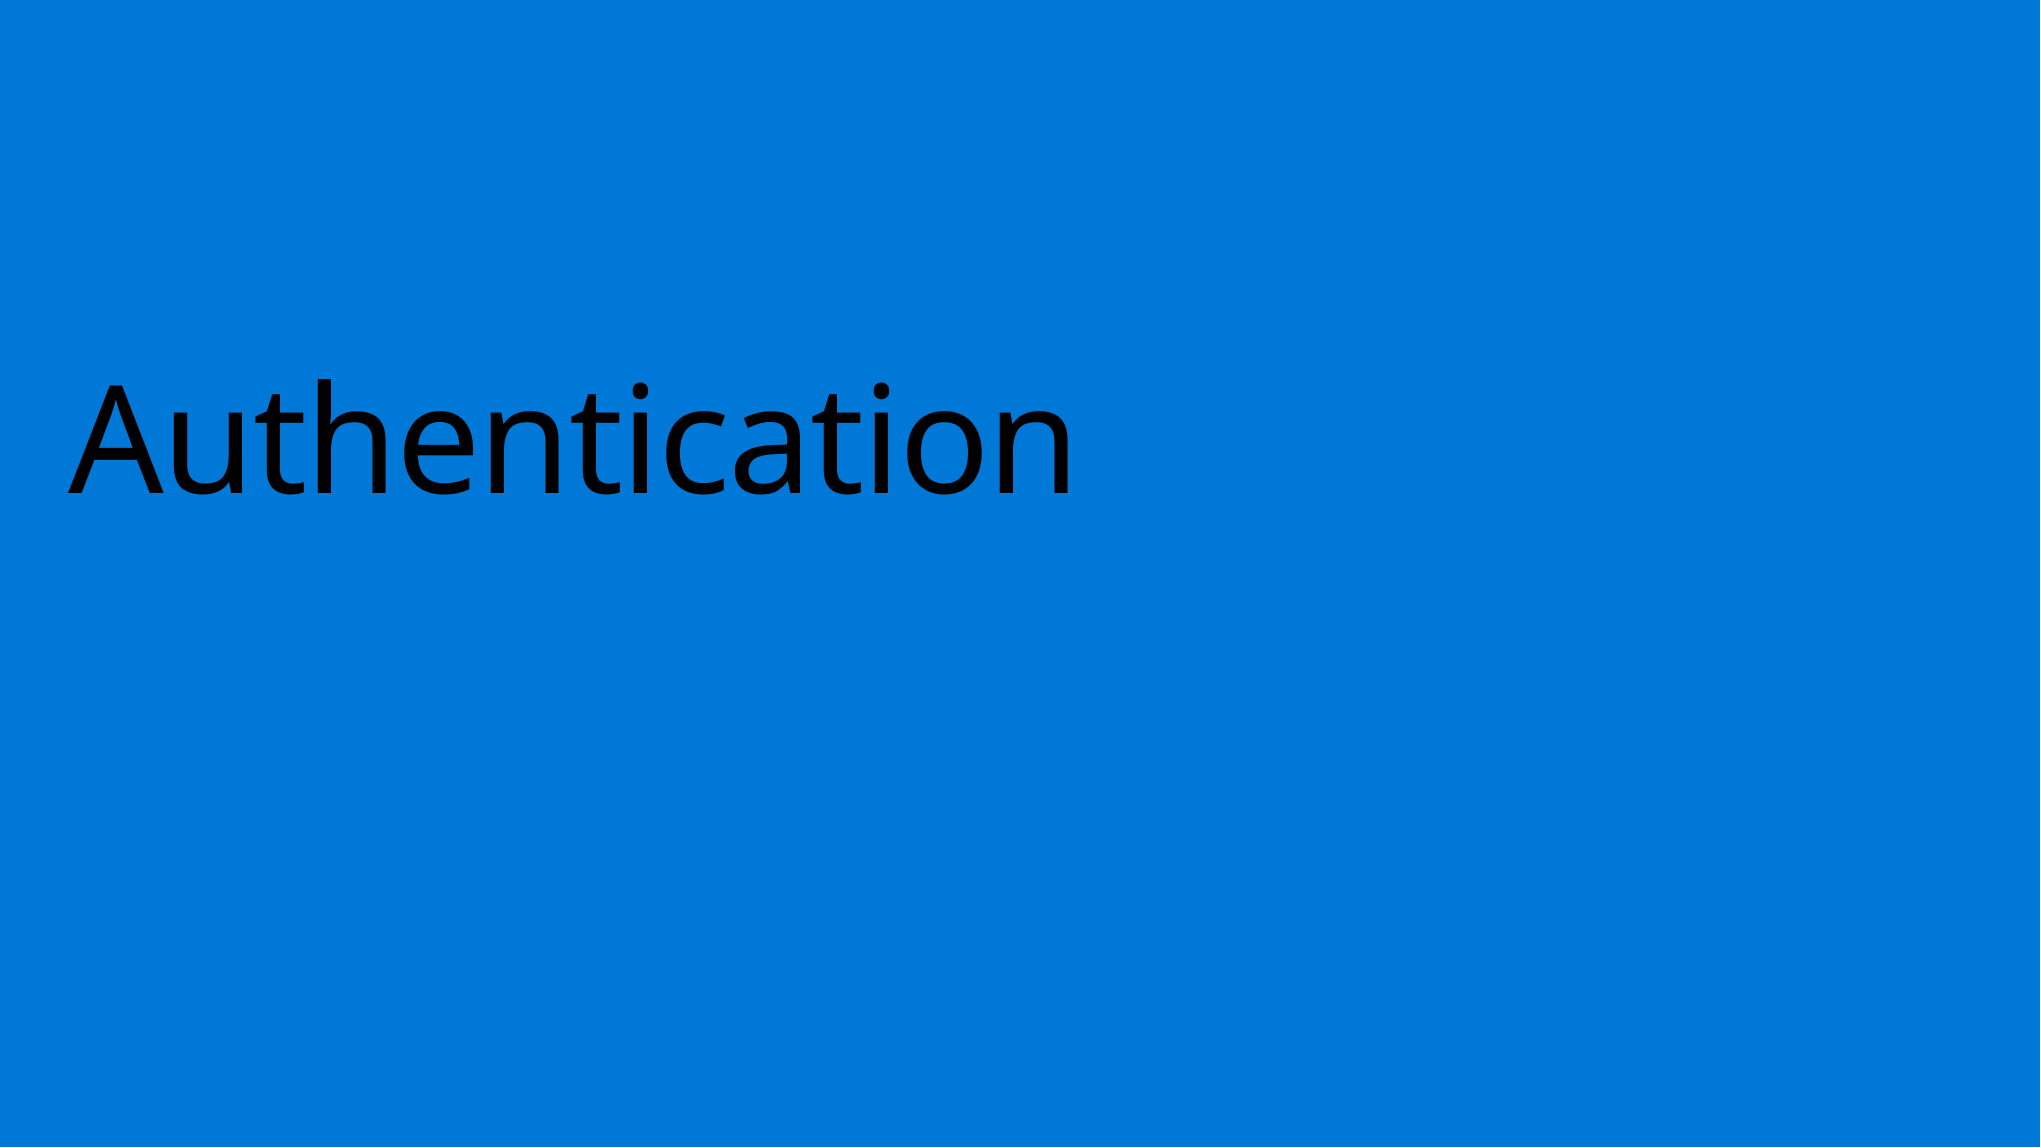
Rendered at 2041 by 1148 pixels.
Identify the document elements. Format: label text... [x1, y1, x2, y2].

title Authentication [45, 348, 1996, 543]
